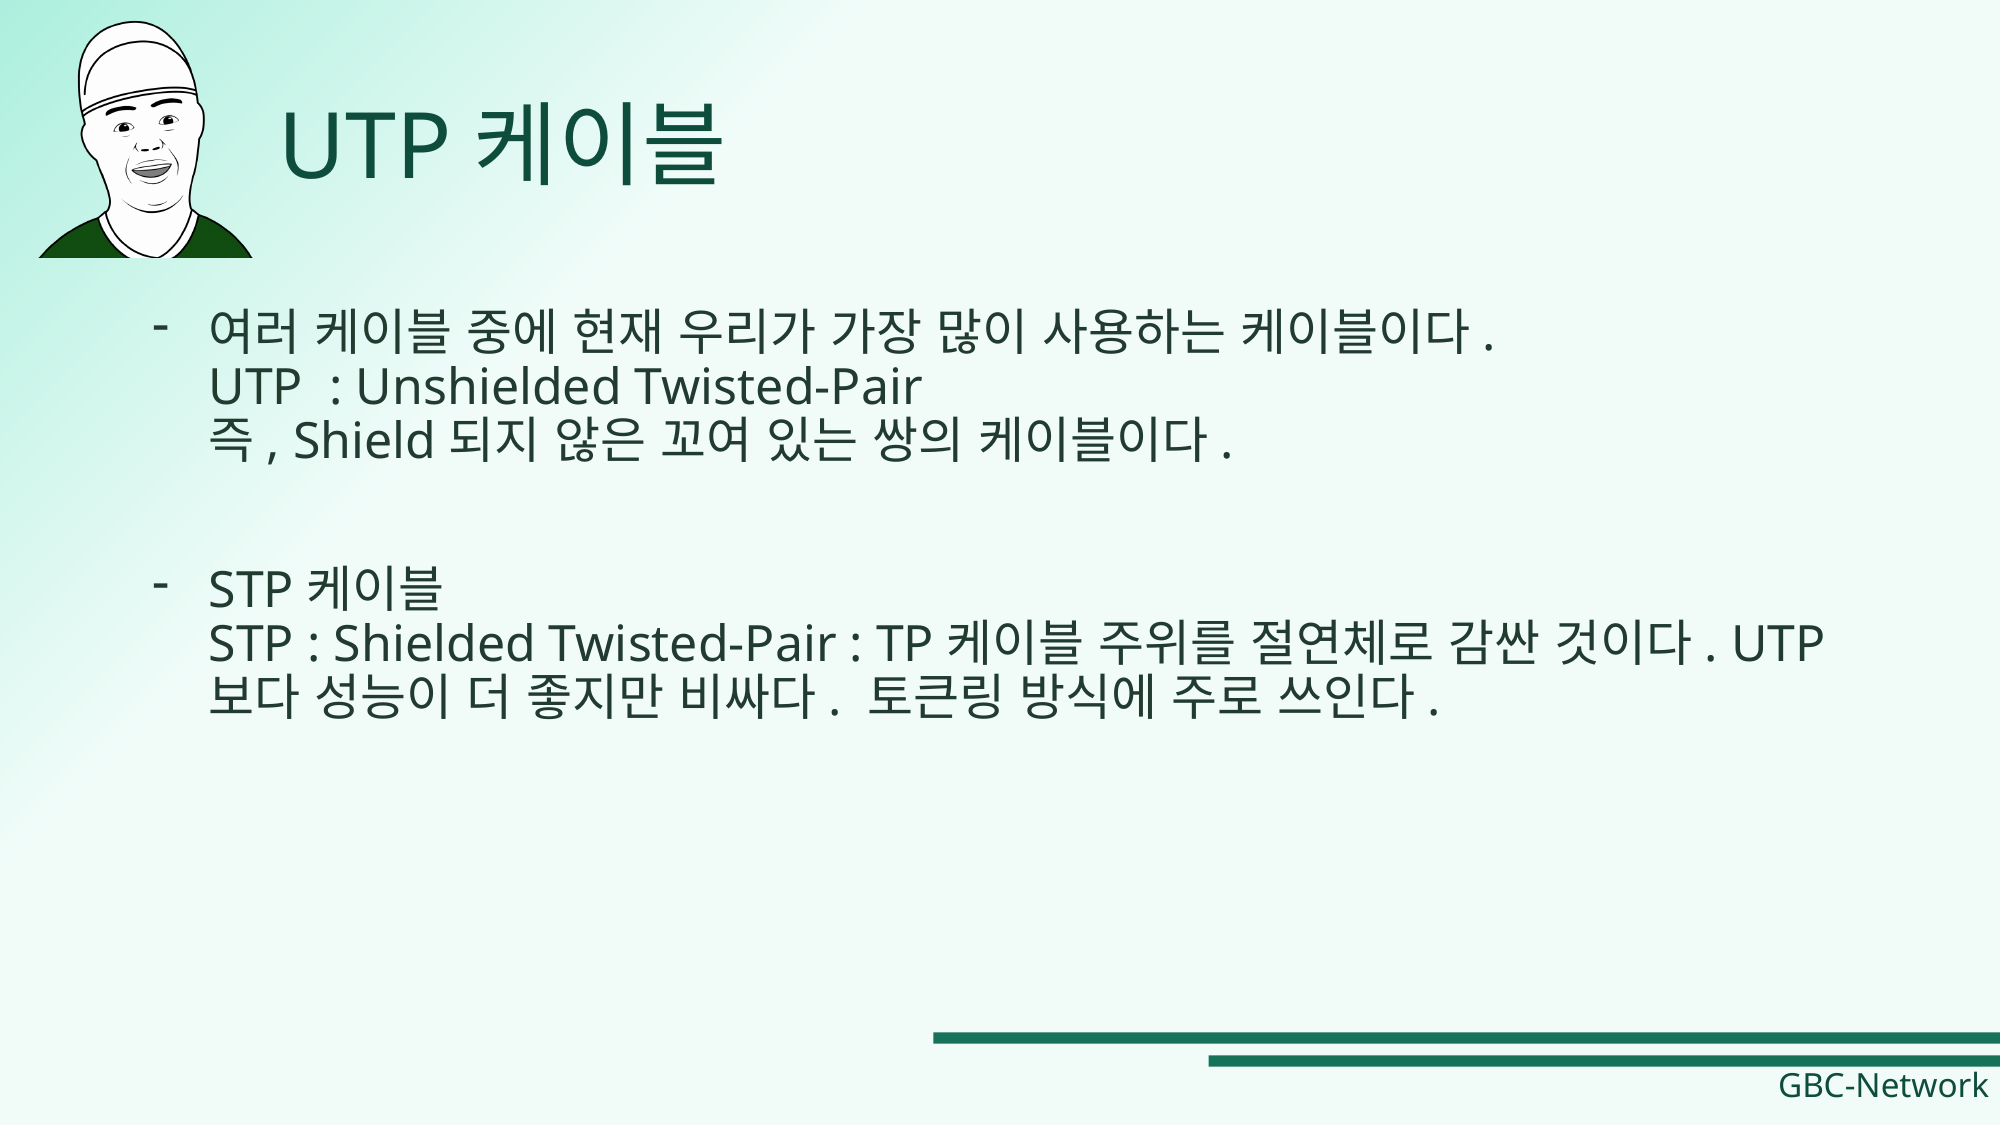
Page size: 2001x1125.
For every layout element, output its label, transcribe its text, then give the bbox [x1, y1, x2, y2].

title UTP케이블 [263, 39, 1892, 258]
list 여러 케이블 중에 현재 우리가 가장 많이 사용하는 케이블이다. UTP : Unshielded Twisted-Pair 즉, Shield되지 않은 꼬여 있는 쌍의 케이블이다. STP케이블 STP : Shielded Twisted-Pair : TP케이블 주위를 절연체로 감싼 것이다. UTP보다 성능이 더 좋지만 비싸다. 토큰링 방식에 주로 쓰인다. [137, 299, 1863, 1014]
picture [18, 12, 264, 258]
